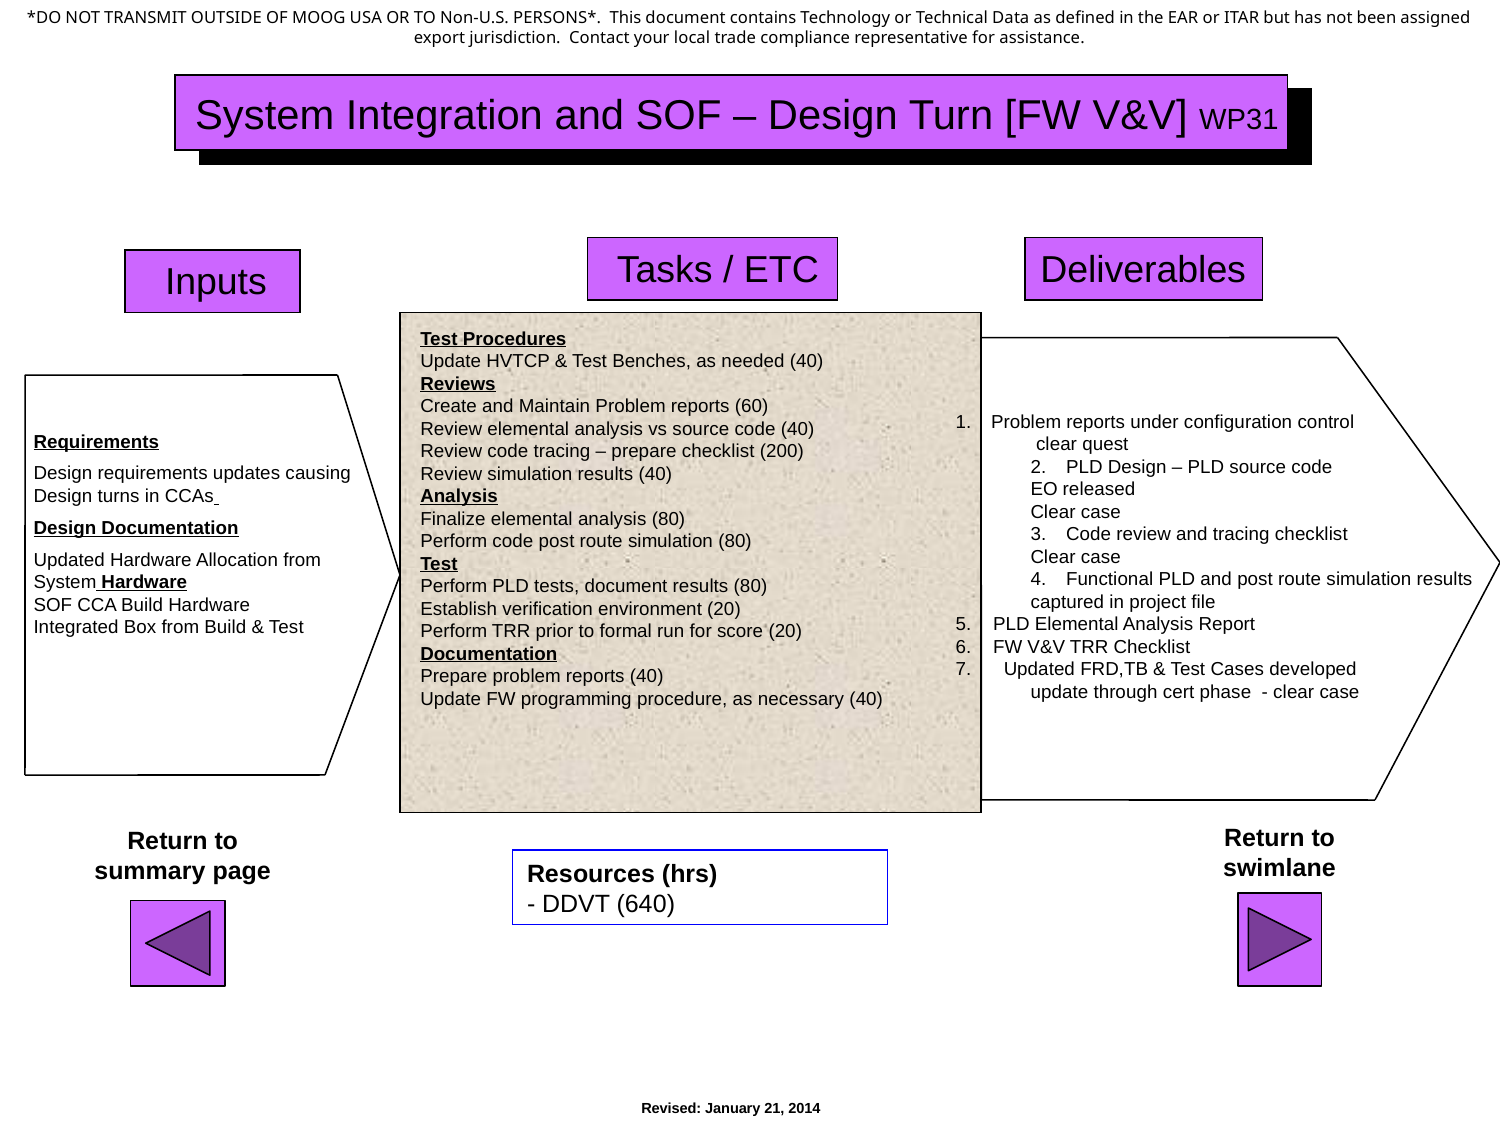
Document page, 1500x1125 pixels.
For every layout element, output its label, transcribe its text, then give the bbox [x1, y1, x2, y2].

text_box [399, 312, 982, 813]
text_box [125, 249, 300, 313]
text_box Requirements Design requirements updates causing Design turns in CCAs Design Documentation Updated Hardware Allocation from System Hardware SOF CCA Build Hardware Integrated Box from Build & Test [18, 421, 382, 709]
text_box [587, 237, 838, 300]
text_box System Integration and SOF – Design Turn [FW V&V] WP31 [174, 74, 1288, 150]
text_box Test Procedures Update HVTCP & Test Benches, as needed (40) Reviews Create and Maintain Problem reports (60) Review elemental analysis vs source code (40) Review code tracing – prepare checklist (200) Review simulation results (40) Analysis Finalize elemental analysis (80) Perform code post route simulation (80) Test Perform PLD tests, document results (80) Establish verification environment (20) Perform TRR prior to formal run for score (20) Documentation Prepare problem reports (40) Update FW programming procedure, as necessary (40) [405, 319, 1031, 717]
text_box Resources (hrs) - DDVT (640) [512, 849, 888, 925]
text_box Problem reports under configuration control clear quest PLD Design – PLD source code EO released Clear case Code review and tracing checklist Clear case Functional PLD and post route simulation results captured in project file PLD Elemental Analysis Report FW V&V TRR Checklist Updated FRD,TB & Test Cases developed update through cert phase - clear case [940, 402, 1493, 710]
text_box Return to summary page [68, 817, 297, 892]
text_box Return to swimlane [1165, 814, 1394, 890]
text_box [1237, 892, 1322, 986]
text_box Deliverables [1025, 237, 1261, 298]
text_box Inputs [150, 249, 282, 310]
text_box [130, 900, 225, 986]
text_box [199, 88, 1311, 164]
text_box Tasks / ETC [602, 237, 835, 298]
text_box Revised: January 21, 2014 [626, 1092, 836, 1125]
